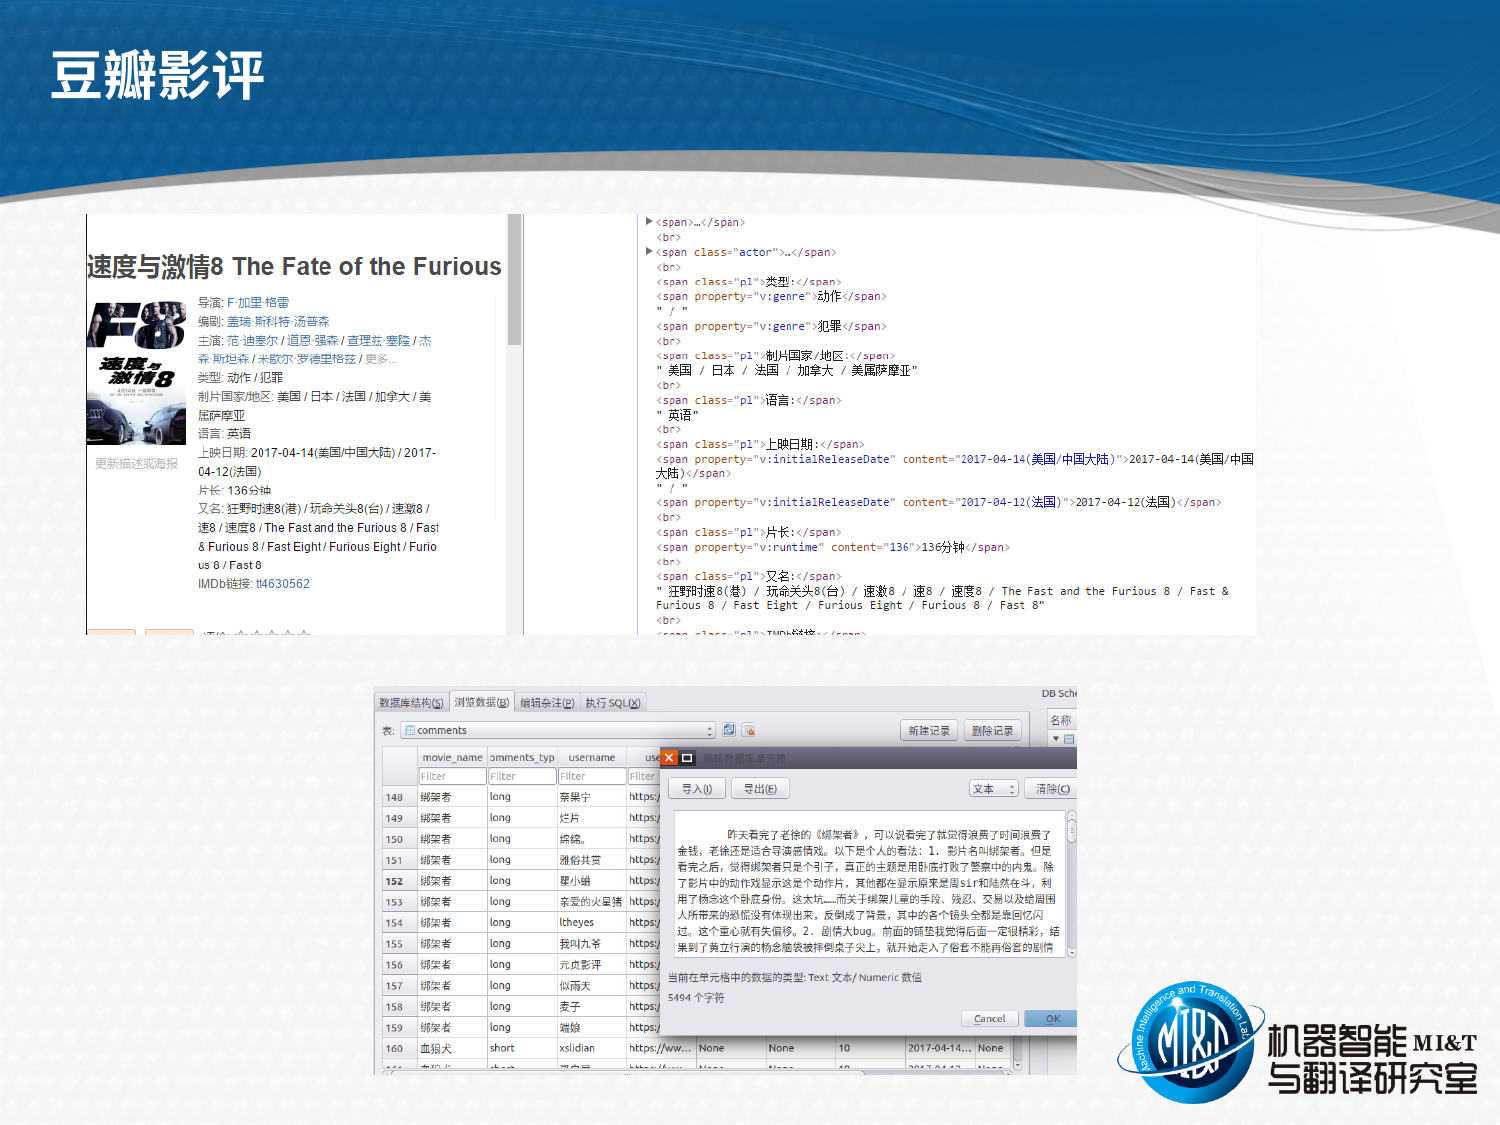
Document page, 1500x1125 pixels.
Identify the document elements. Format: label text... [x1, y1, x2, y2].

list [373, 686, 1077, 1075]
picture [0, 0, 1500, 1125]
title 豆瓣影评 [49, 41, 1447, 148]
